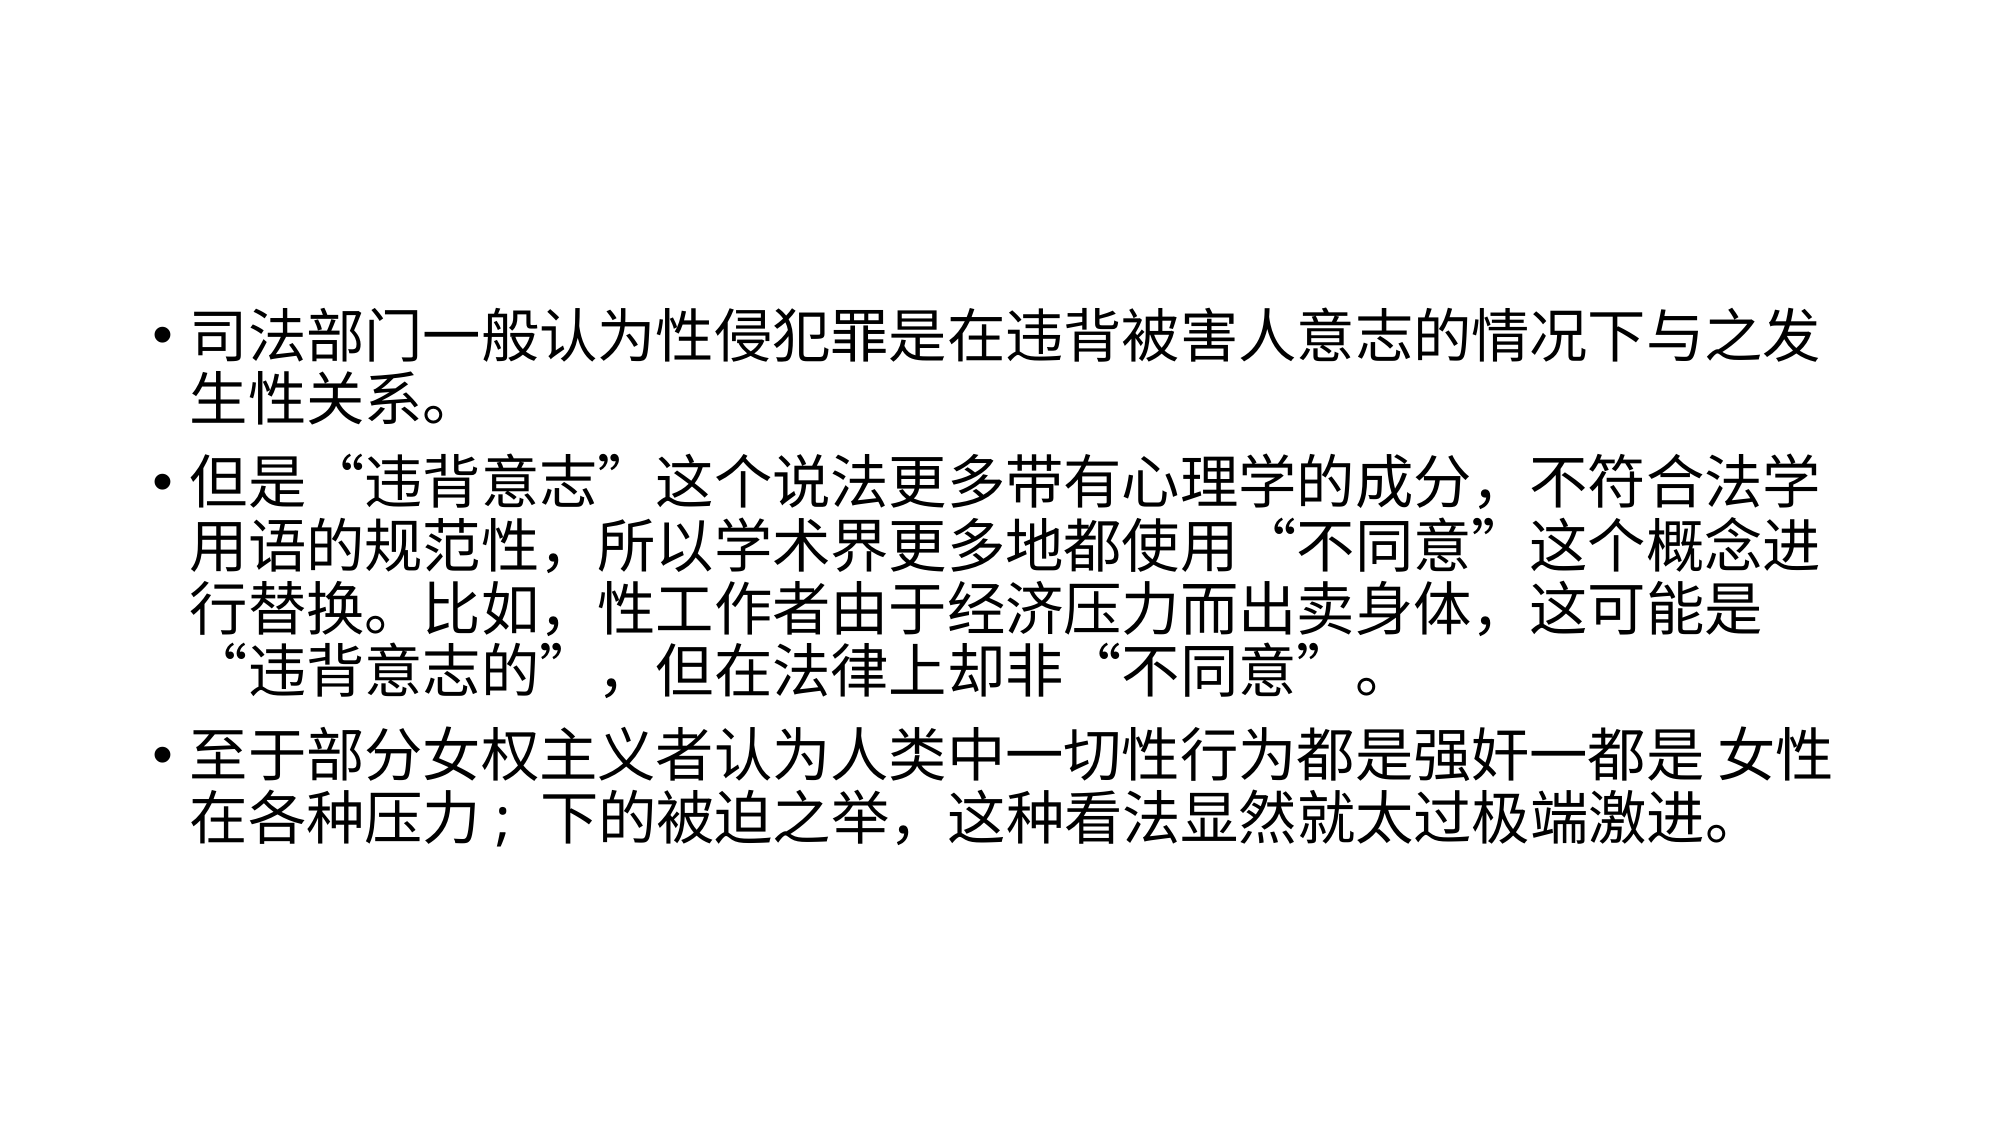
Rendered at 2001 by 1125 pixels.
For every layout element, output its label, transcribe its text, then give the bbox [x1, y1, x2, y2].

list 司法部门一般认为性侵犯罪是在违背被害人意志的情况下与之发生性关系。 但是“违背意志”这个说法更多带有心理学的成分，不符合法学用语的规范性，所以学术界更多地都使用“不同意”这个概念进行替换。比如，性工作者由于经济压力而出卖身体，这可能是“违背意志的”，但在法律上却非“不同意”。 至于部分女权主义者认为人类中一切性行为都是强奸一都是 女性在各种压力; 下的被迫之举，这种看法显然就太过极端激进。 [137, 299, 1863, 1014]
